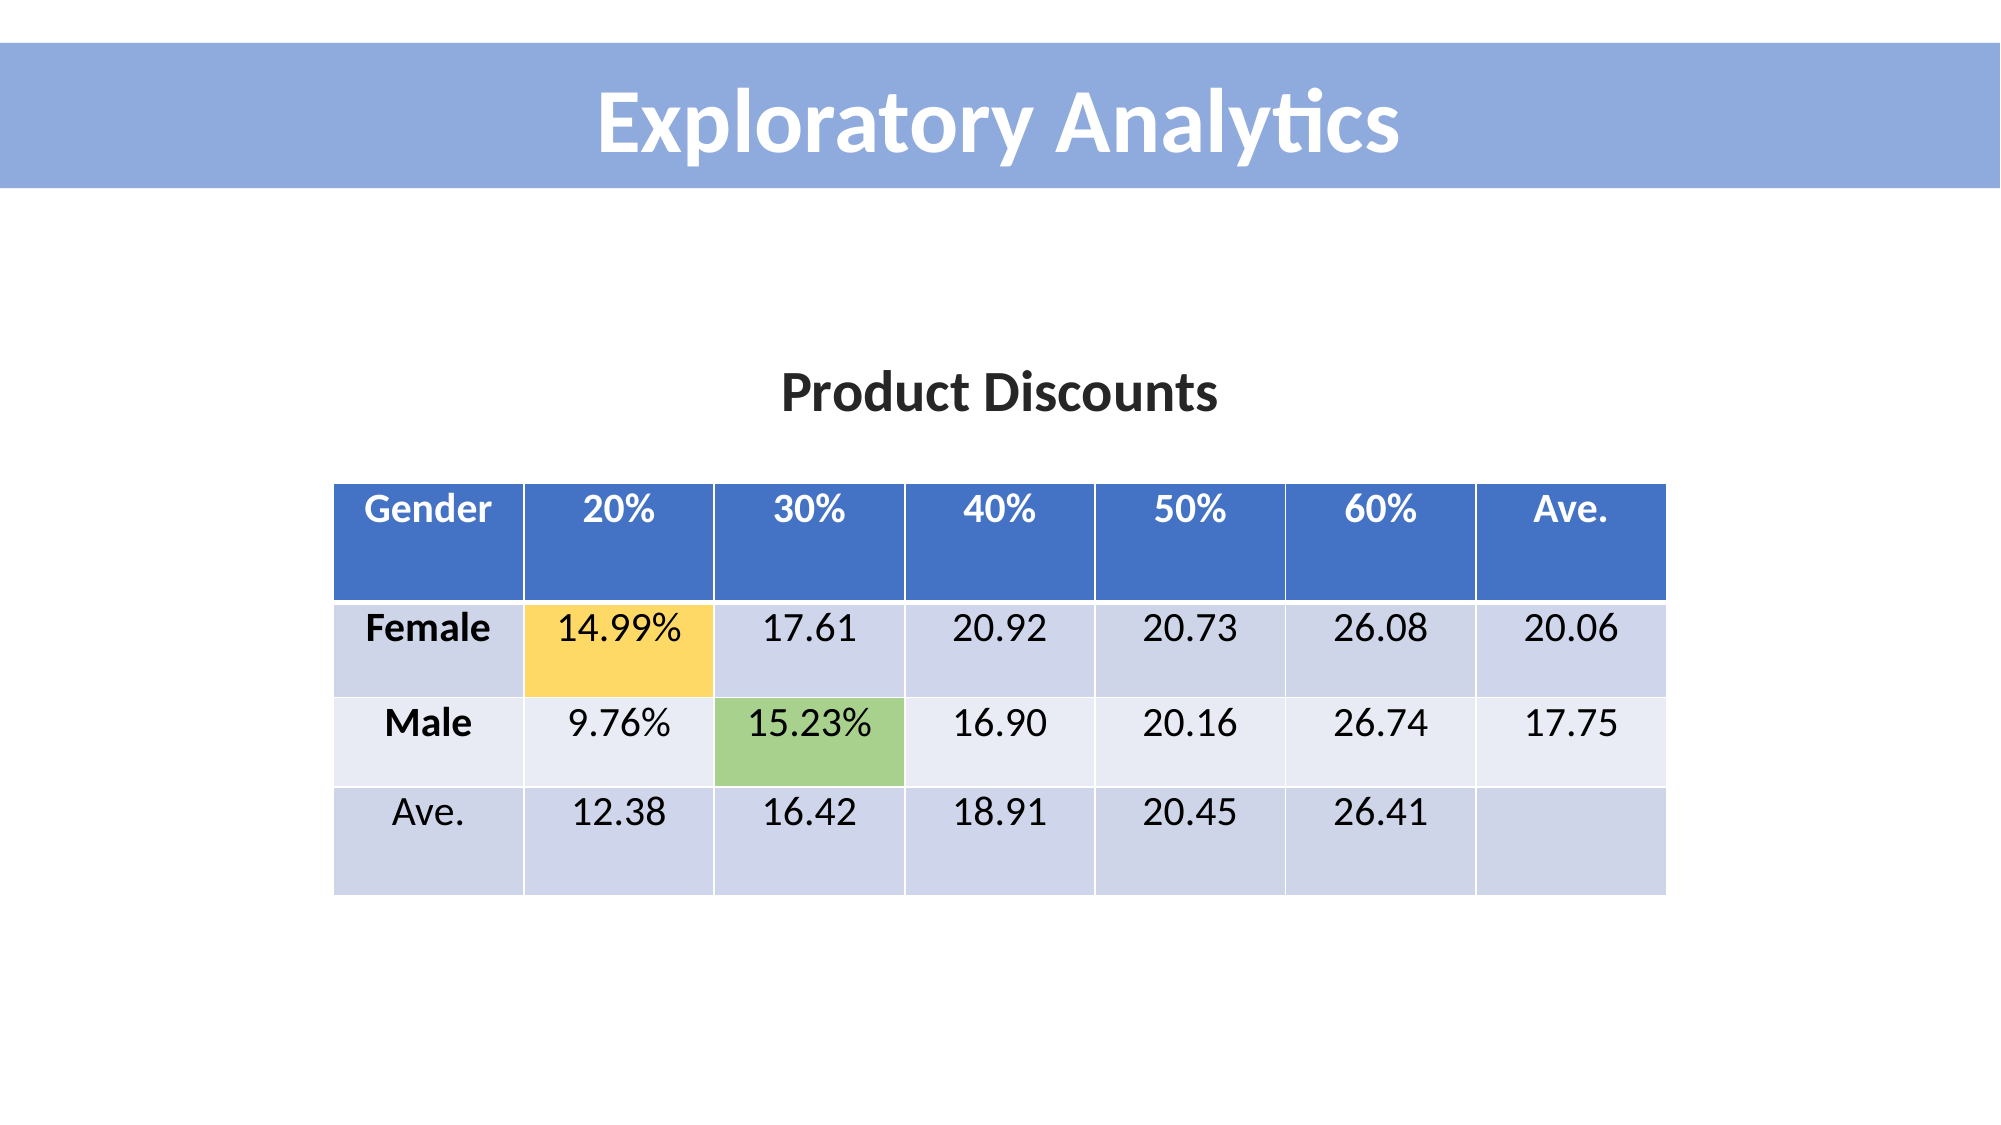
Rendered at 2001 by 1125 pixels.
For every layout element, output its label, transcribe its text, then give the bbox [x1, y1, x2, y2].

table_cell 17.75 [1477, 698, 1666, 786]
table_cell Female [334, 605, 523, 697]
table_cell Ave. [334, 788, 523, 895]
text_box Product Discounts [766, 346, 1234, 431]
table_cell 26.08 [1286, 605, 1475, 697]
table_cell 9.76% [525, 698, 713, 786]
table_cell 16.90 [906, 698, 1094, 786]
table_cell 20.45 [1096, 788, 1285, 895]
table_cell 18.91 [906, 788, 1094, 895]
table_cell 17.61 [715, 605, 904, 697]
table_cell 20.06 [1477, 605, 1666, 697]
table_cell Male [334, 698, 523, 786]
text_box Exploratory Analytics [581, 53, 1419, 178]
table_cell 15.23% [715, 698, 904, 786]
table_cell 20.73 [1096, 605, 1285, 697]
table_header 50% [1096, 484, 1285, 600]
table_cell 20.92 [906, 605, 1094, 697]
table_cell [1477, 788, 1666, 895]
text_box [0, 42, 2000, 189]
table_header Gender [334, 484, 523, 600]
table_cell 14.99% [525, 605, 713, 697]
table_header 30% [715, 484, 904, 600]
table_cell 26.74 [1286, 698, 1475, 786]
table_header 60% [1286, 484, 1475, 600]
table_cell 12.38 [525, 788, 713, 895]
table_header 40% [906, 484, 1094, 600]
table_header Ave. [1477, 484, 1666, 600]
table_cell 26.41 [1286, 788, 1475, 895]
table_cell 20.16 [1096, 698, 1285, 786]
table_cell 16.42 [715, 788, 904, 895]
table_header 20% [525, 484, 713, 600]
